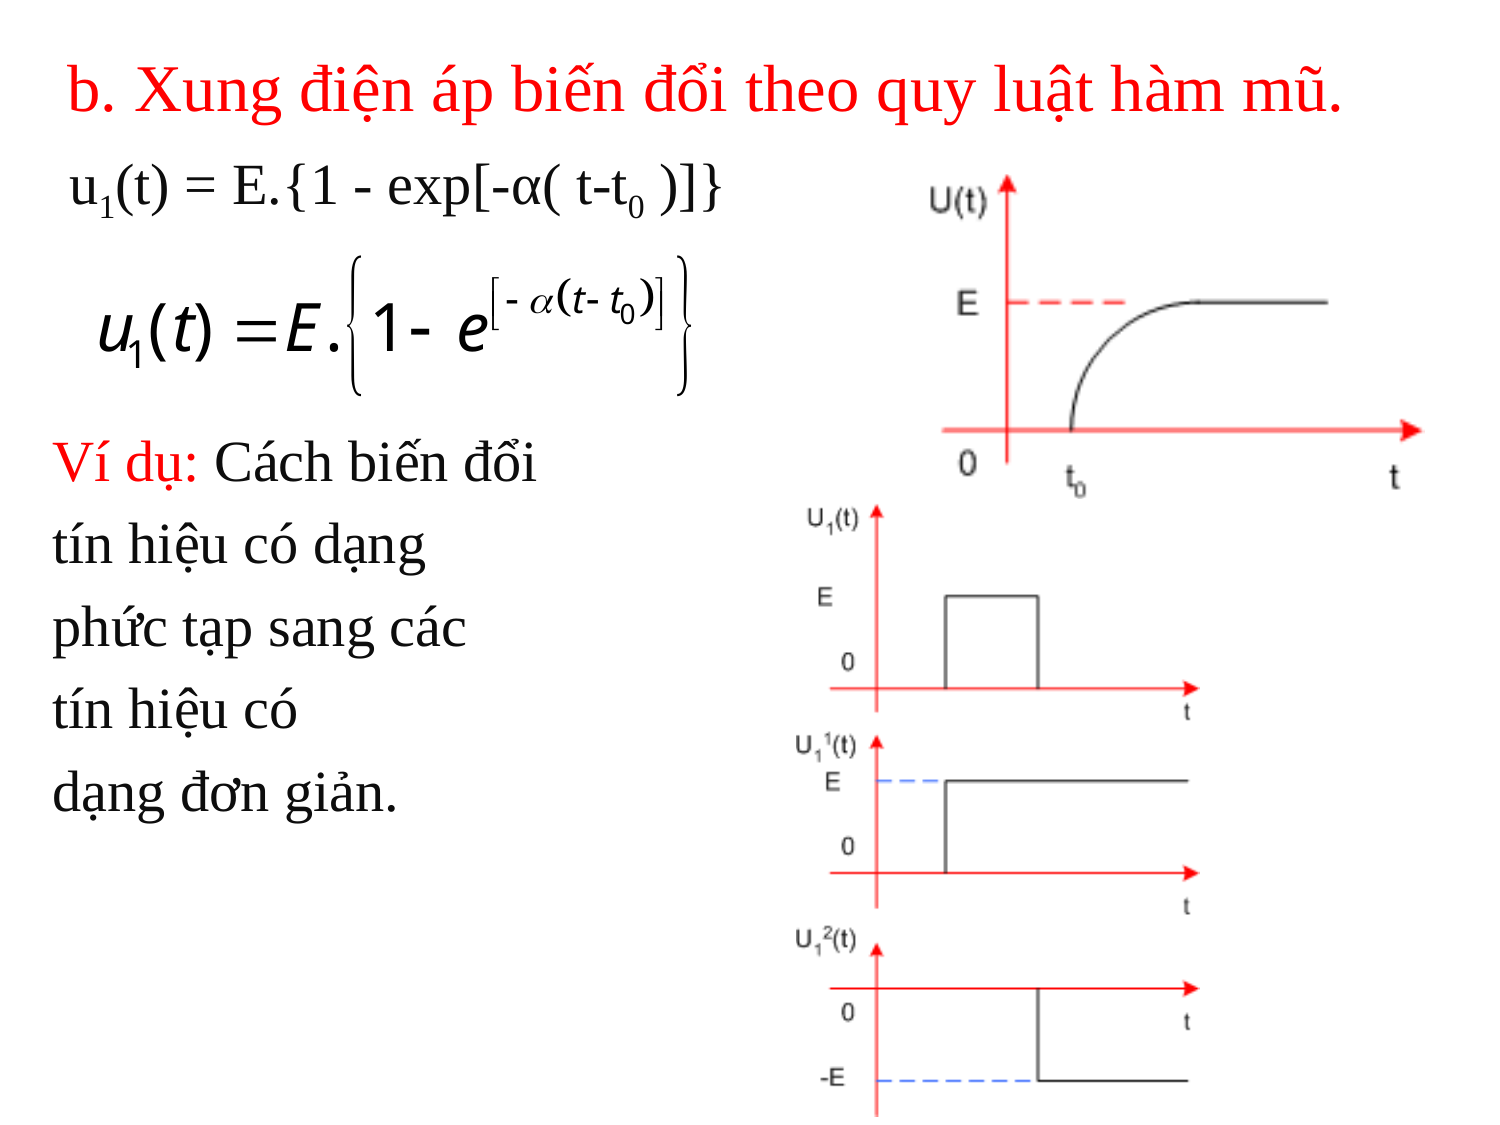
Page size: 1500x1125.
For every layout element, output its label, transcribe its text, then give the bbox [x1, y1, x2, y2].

list b. Xung điện áp biến đổi theo quy luật hàm mũ. u1(t) = E.{1 - exp[-α( t-t0 )]} Ví dụ: Cách biến đổi tín hiệu có dạng phức tạp sang các tín hiệu có dạng đơn giản. [37, 37, 1463, 1088]
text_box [87, 255, 713, 413]
picture [796, 174, 1426, 1117]
